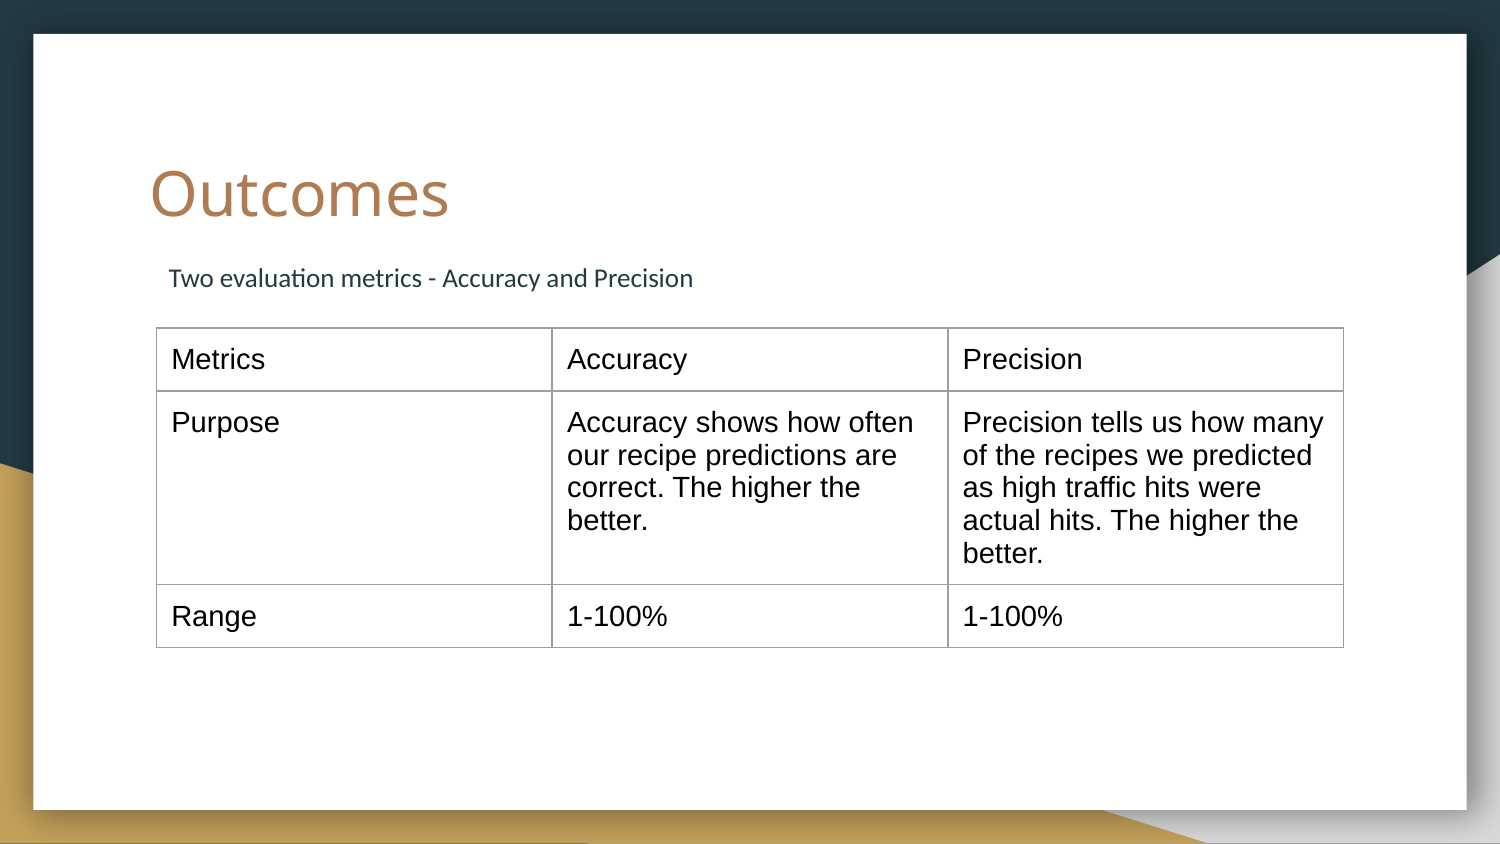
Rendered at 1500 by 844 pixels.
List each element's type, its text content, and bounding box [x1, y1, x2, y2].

table_header Precision [949, 329, 1343, 390]
table_header Metrics [157, 329, 551, 390]
table_cell 1-100% [949, 585, 1343, 647]
table_cell Precision tells us how many of the recipes we predicted as high traffic hits were actual hits. The higher the better. [949, 392, 1343, 584]
table_cell 1-100% [553, 585, 947, 647]
table_cell Accuracy shows how often our recipe predictions are correct. The higher the better. [553, 392, 947, 584]
text_box Two evaluation metrics - Accuracy and Precision [153, 245, 1264, 311]
table_cell Range [157, 585, 551, 647]
title Outcomes [134, 138, 1366, 296]
table_cell Purpose [157, 392, 551, 584]
table_header Accuracy [553, 329, 947, 390]
